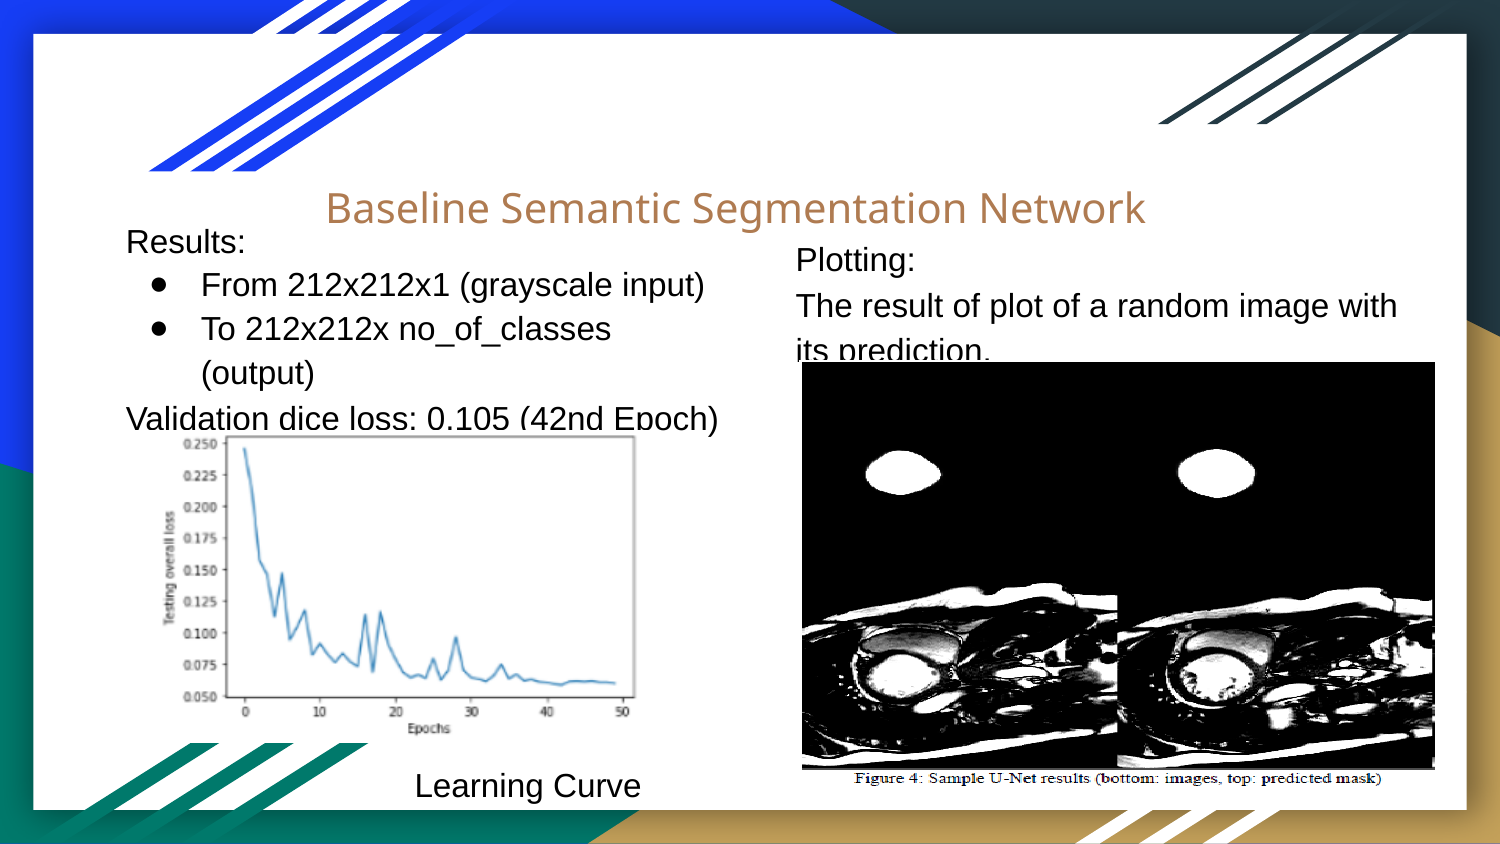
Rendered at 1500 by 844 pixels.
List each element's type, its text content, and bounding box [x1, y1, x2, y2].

subtitle Results: From 212x212x1 (grayscale input) To 212x212x no_of_classes (output) Validation dice loss: 0.105 (42nd Epoch) Learning Curve [110, 198, 751, 789]
title Baseline Semantic Segmentation Network [310, 112, 1190, 351]
subtitle Plotting: The result of plot of a random image with its prediction. [780, 216, 1420, 541]
picture [144, 430, 659, 744]
picture [798, 360, 1439, 789]
